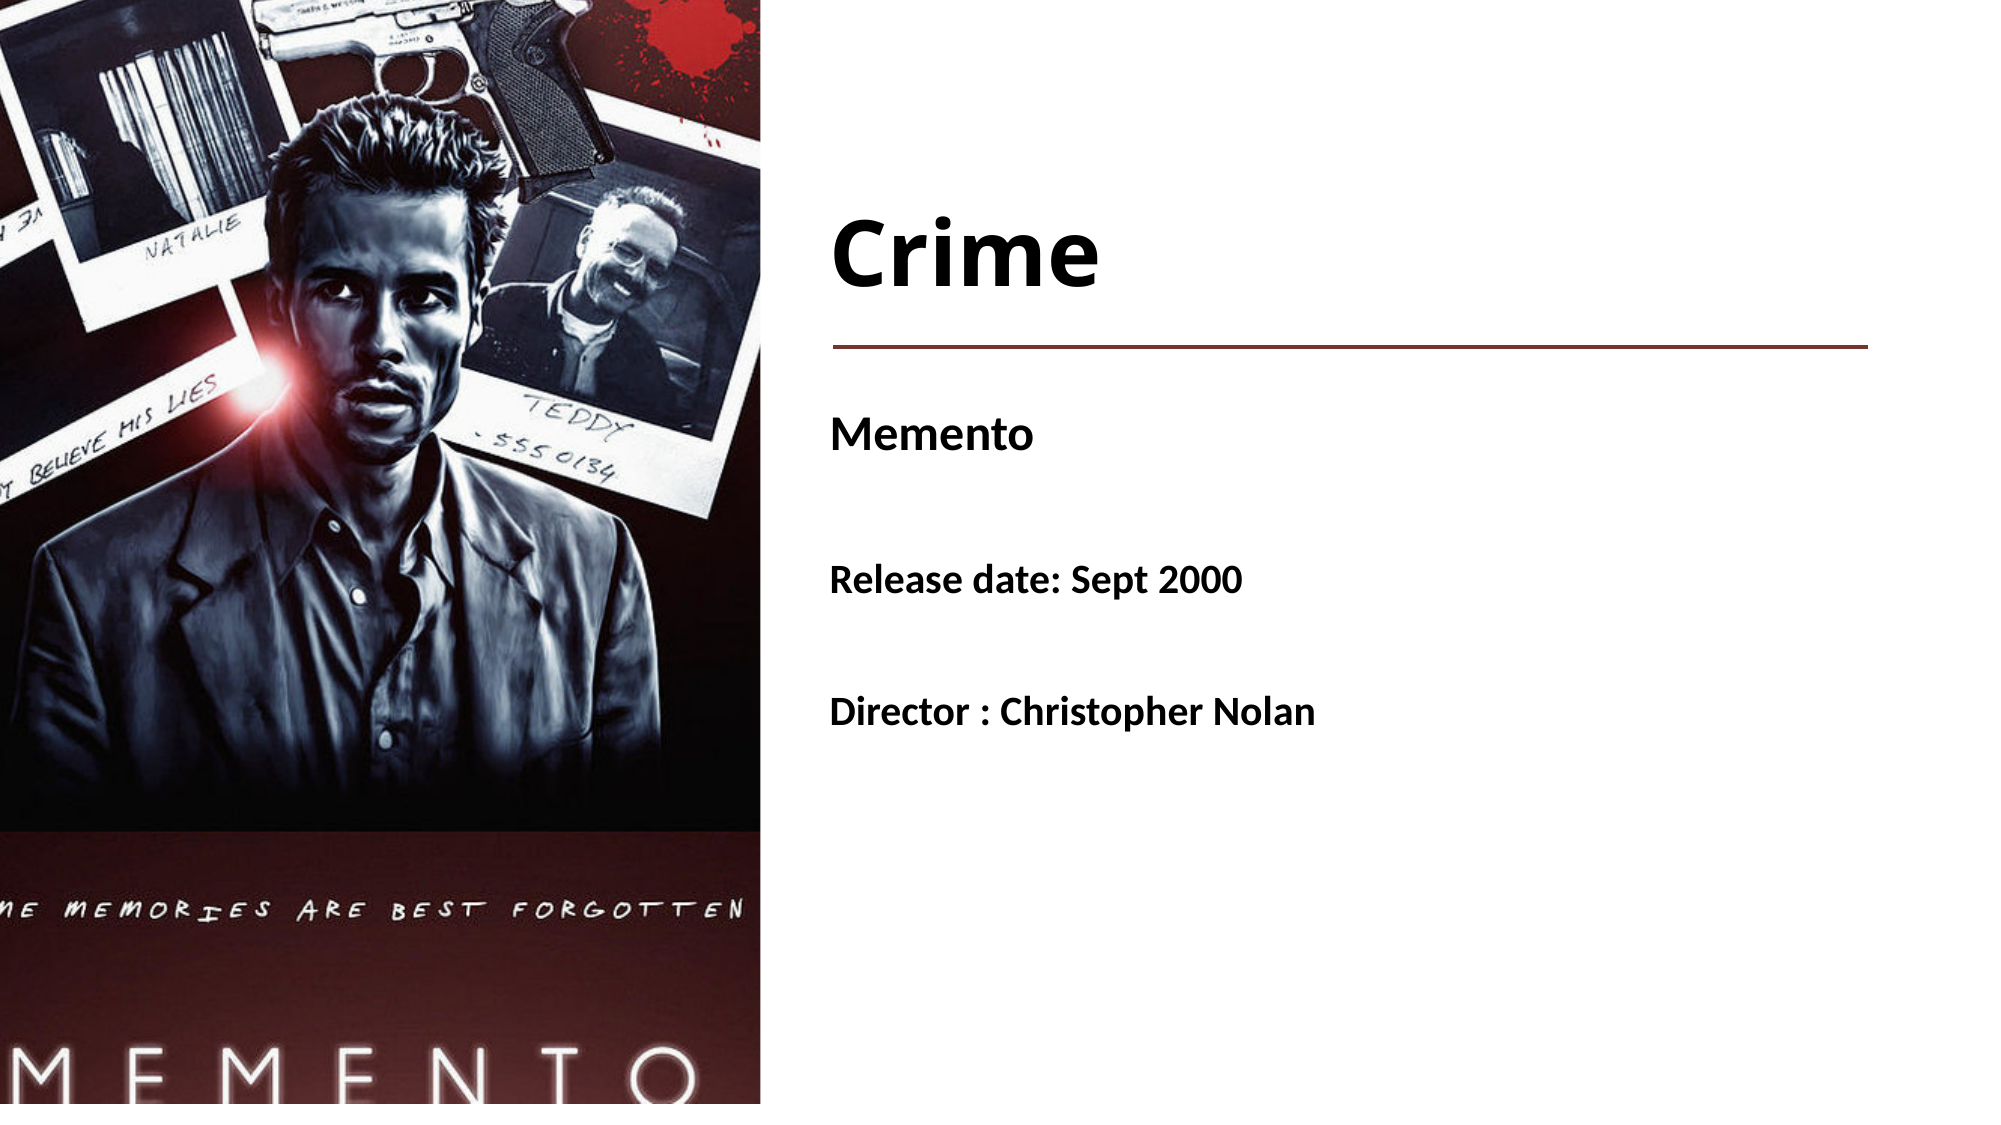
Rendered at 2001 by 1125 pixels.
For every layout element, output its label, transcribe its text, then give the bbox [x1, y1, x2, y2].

list Memento Release date: Sept 2000 Director : Christopher Nolan [814, 399, 1895, 1021]
picture [0, 0, 761, 1104]
title Crime [814, 103, 1895, 315]
